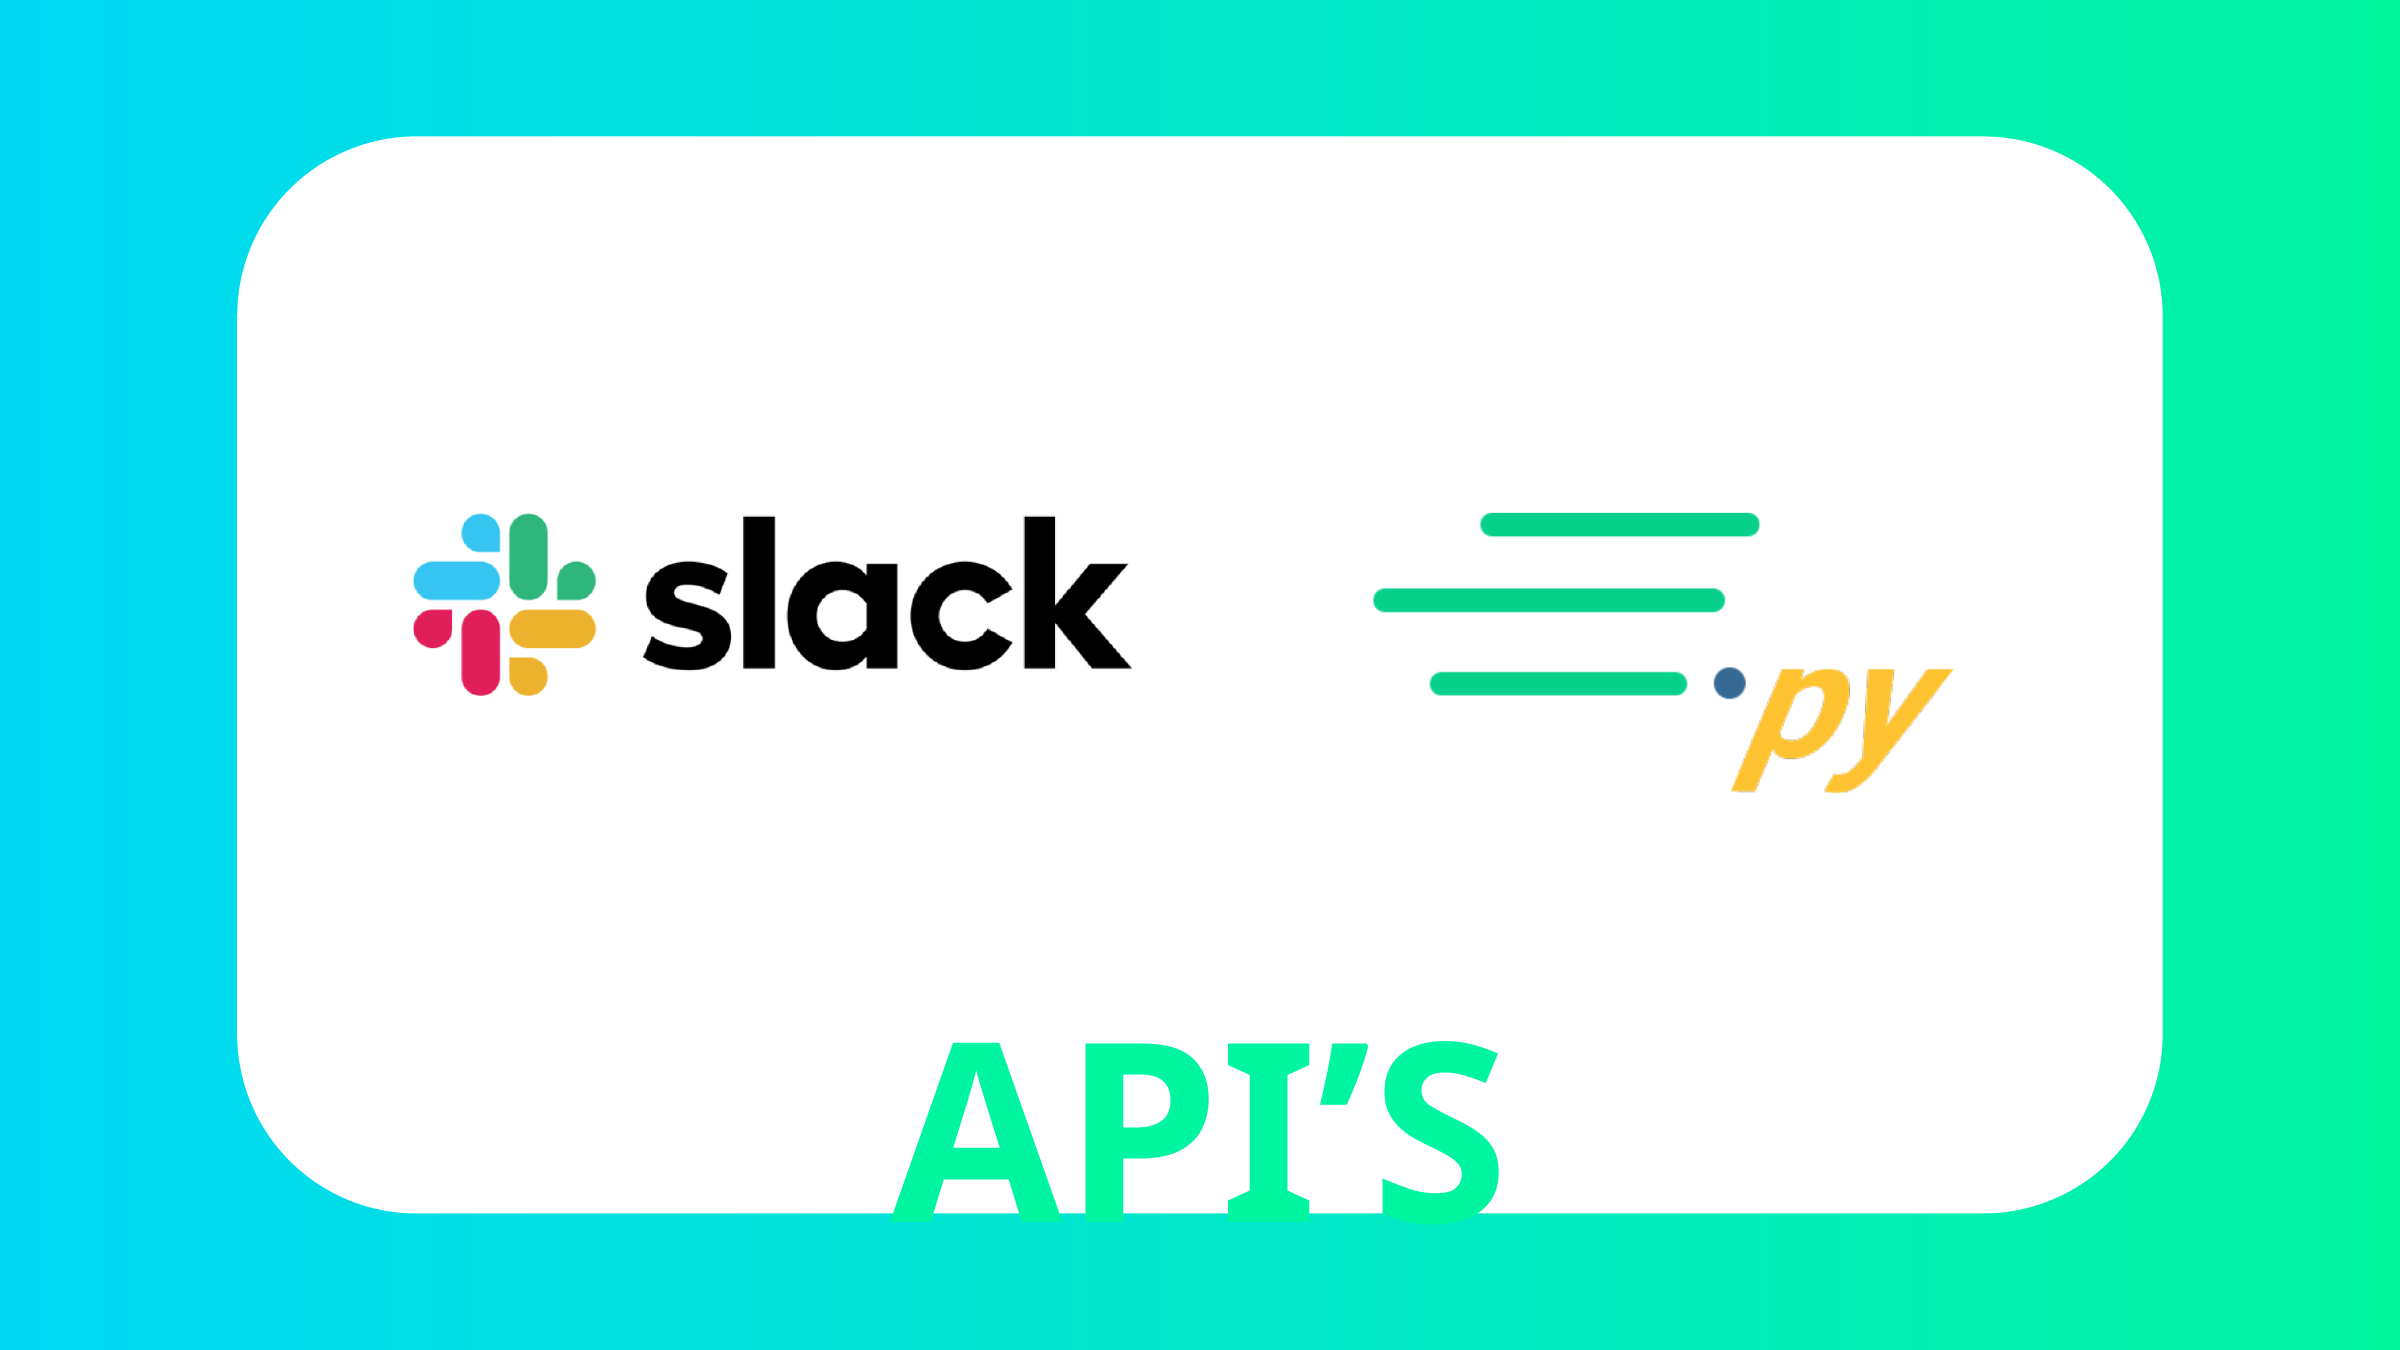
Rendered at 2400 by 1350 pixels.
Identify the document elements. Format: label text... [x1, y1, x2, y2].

picture [371, 371, 1200, 838]
picture [1334, 371, 1984, 838]
text_box [236, 135, 2164, 964]
text_box API’S [0, 964, 2400, 1280]
